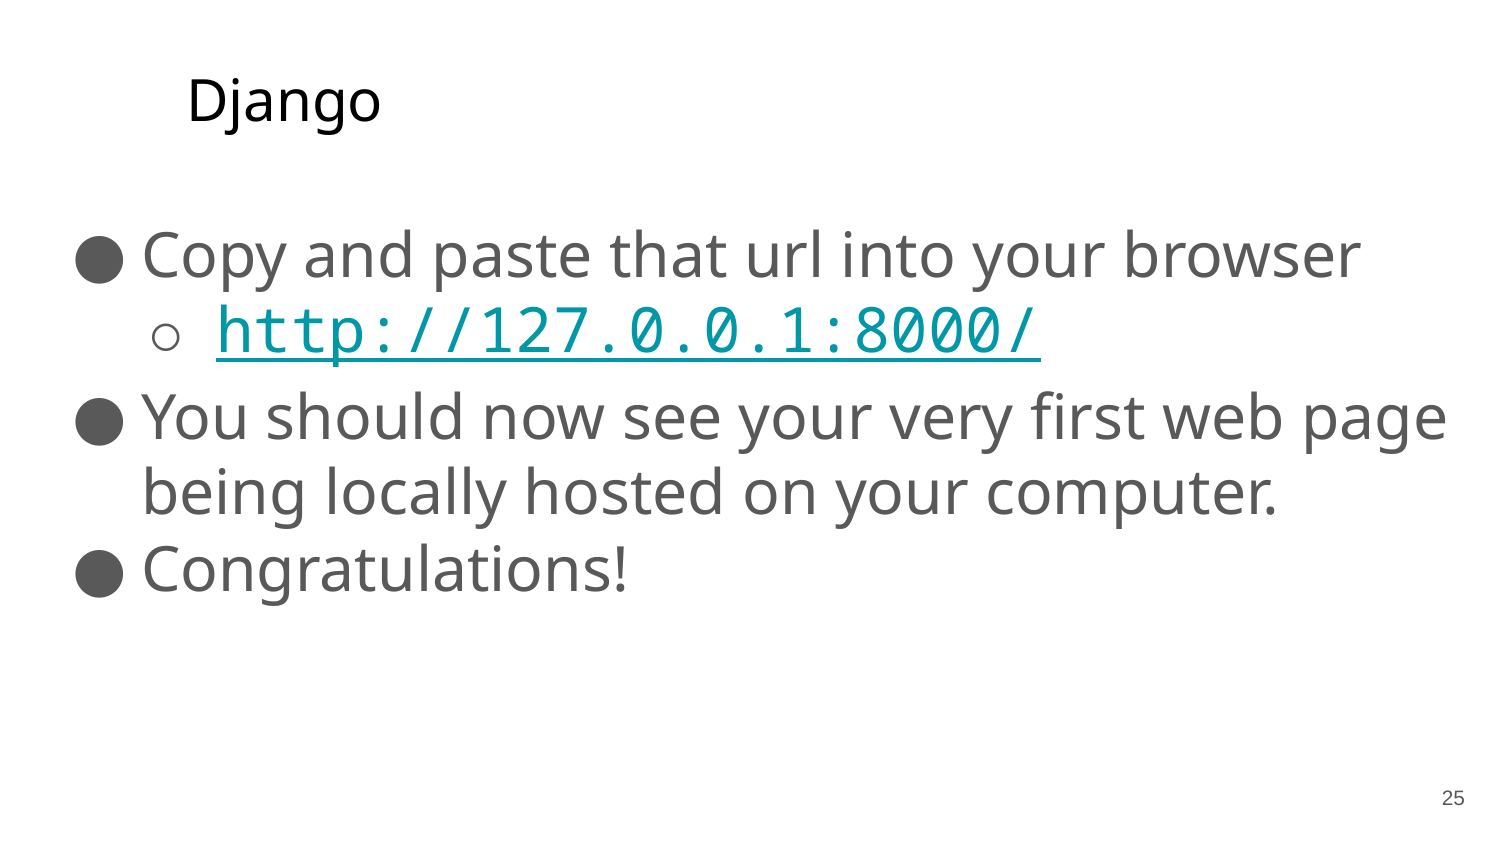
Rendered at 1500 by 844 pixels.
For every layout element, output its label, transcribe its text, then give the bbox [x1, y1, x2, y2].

slide_number 25 [1389, 764, 1480, 830]
title Django [171, 48, 1449, 143]
list Copy and paste that url into your browser http://127.0.0.1:8000/ You should now see your very first web page being locally hosted on your computer. Congratulations! [51, 189, 1478, 750]
